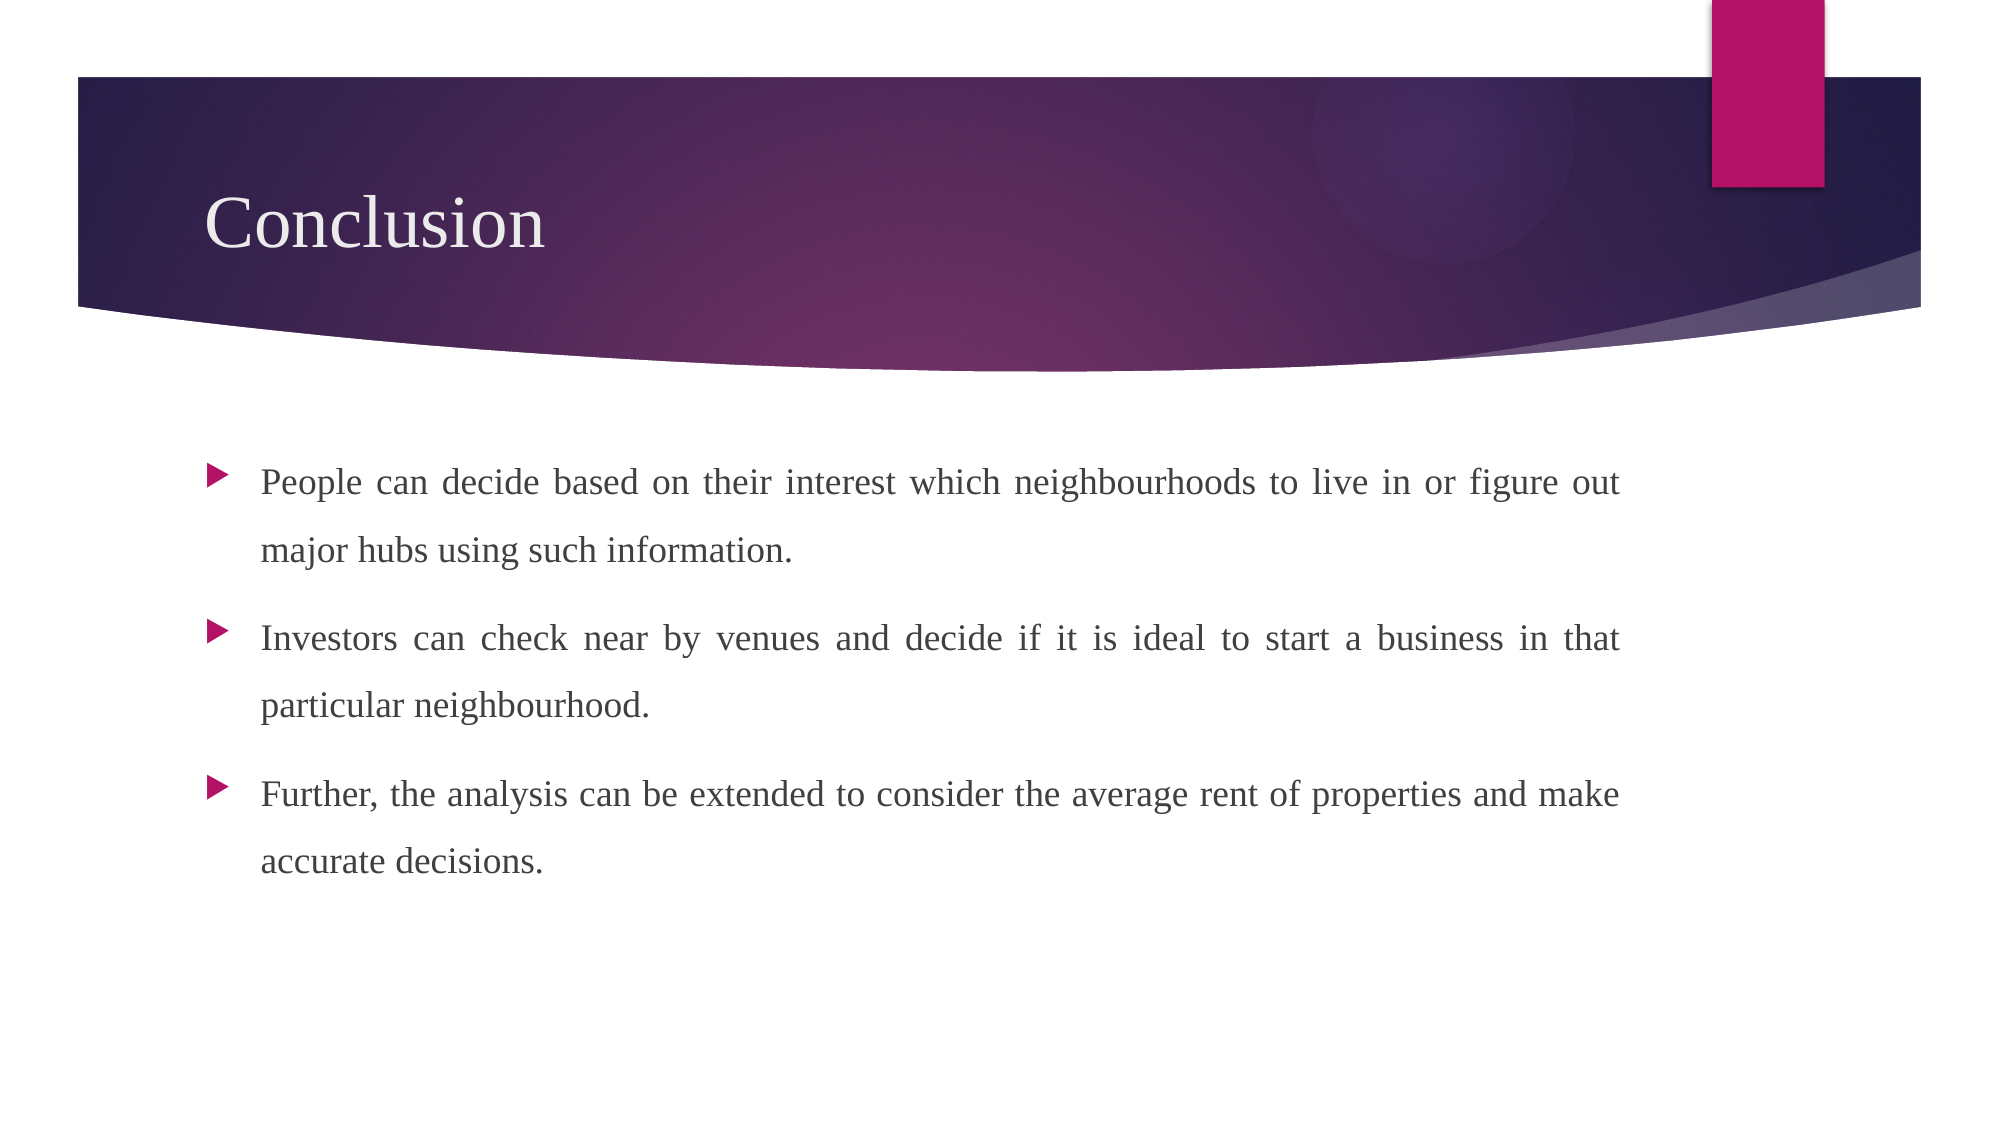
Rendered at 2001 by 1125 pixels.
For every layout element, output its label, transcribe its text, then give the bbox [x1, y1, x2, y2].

list People can decide based on their interest which neighbourhoods to live in or figure out major hubs using such information. Investors can check near by venues and decide if it is ideal to start a business in that particular neighbourhood. Further, the analysis can be extended to consider the average rent of properties and make accurate decisions. [189, 427, 1638, 988]
title Conclusion [189, 159, 1627, 276]
